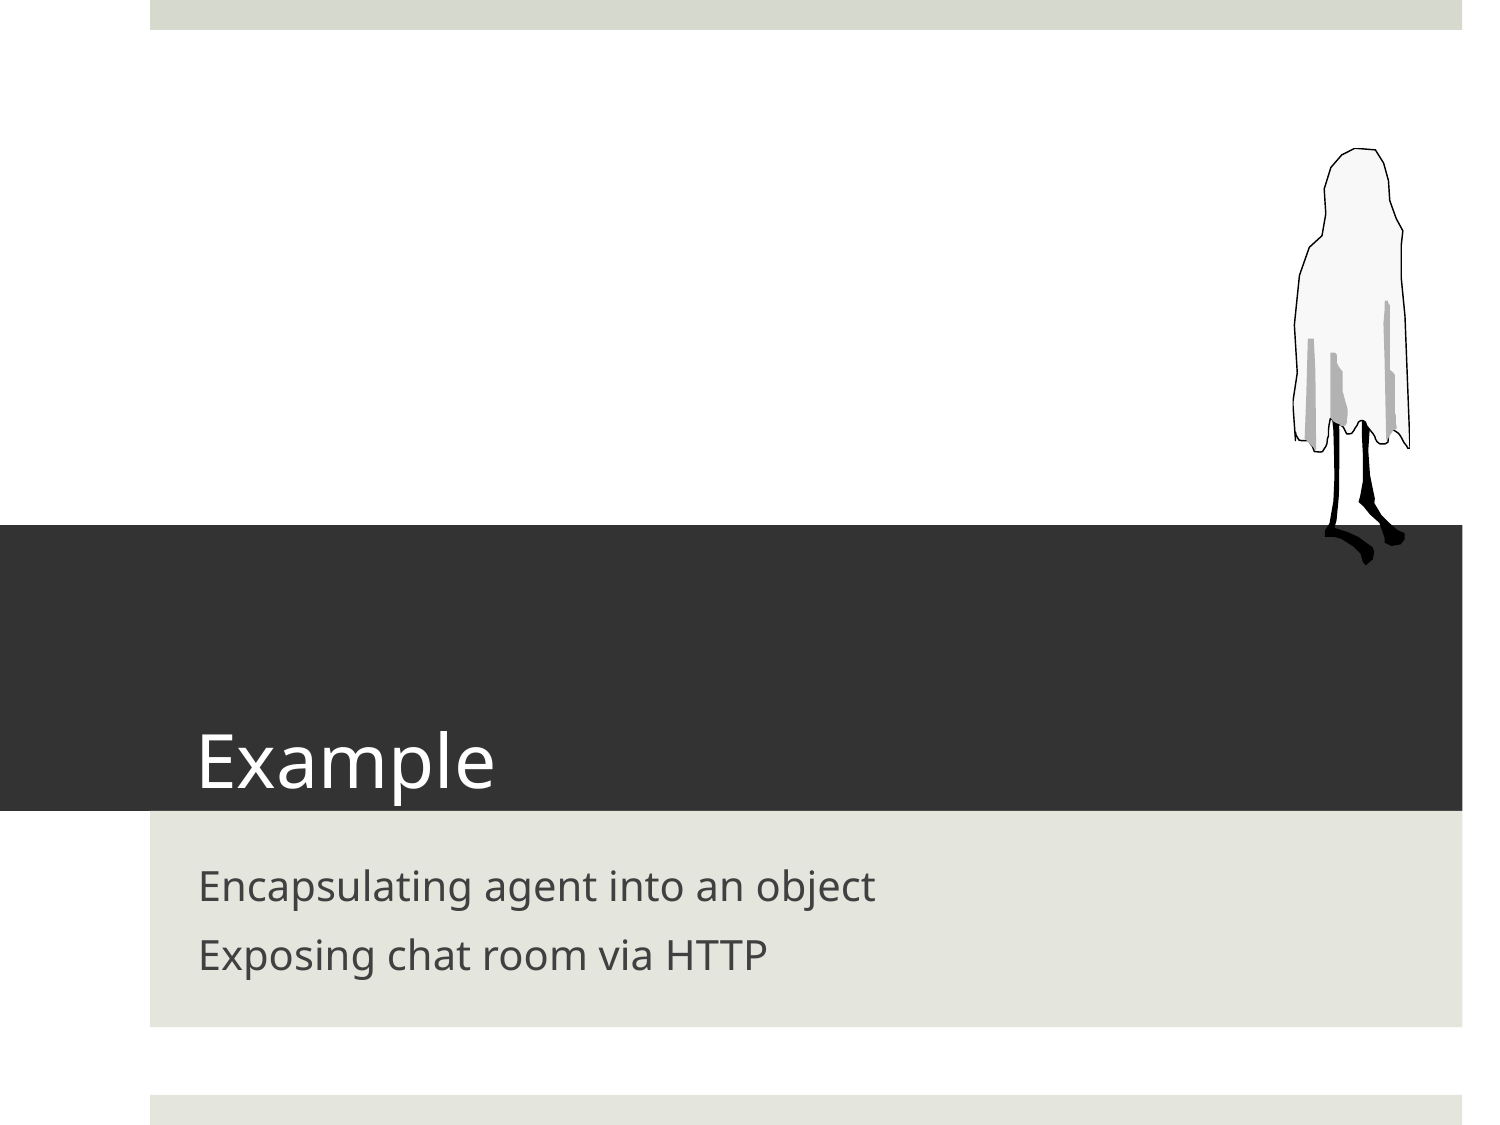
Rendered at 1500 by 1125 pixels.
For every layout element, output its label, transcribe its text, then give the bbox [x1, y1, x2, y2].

list Encapsulating agent into an object Exposing chat room via HTTP [150, 810, 1463, 1028]
picture [1292, 147, 1411, 567]
title Example [0, 525, 1463, 811]
